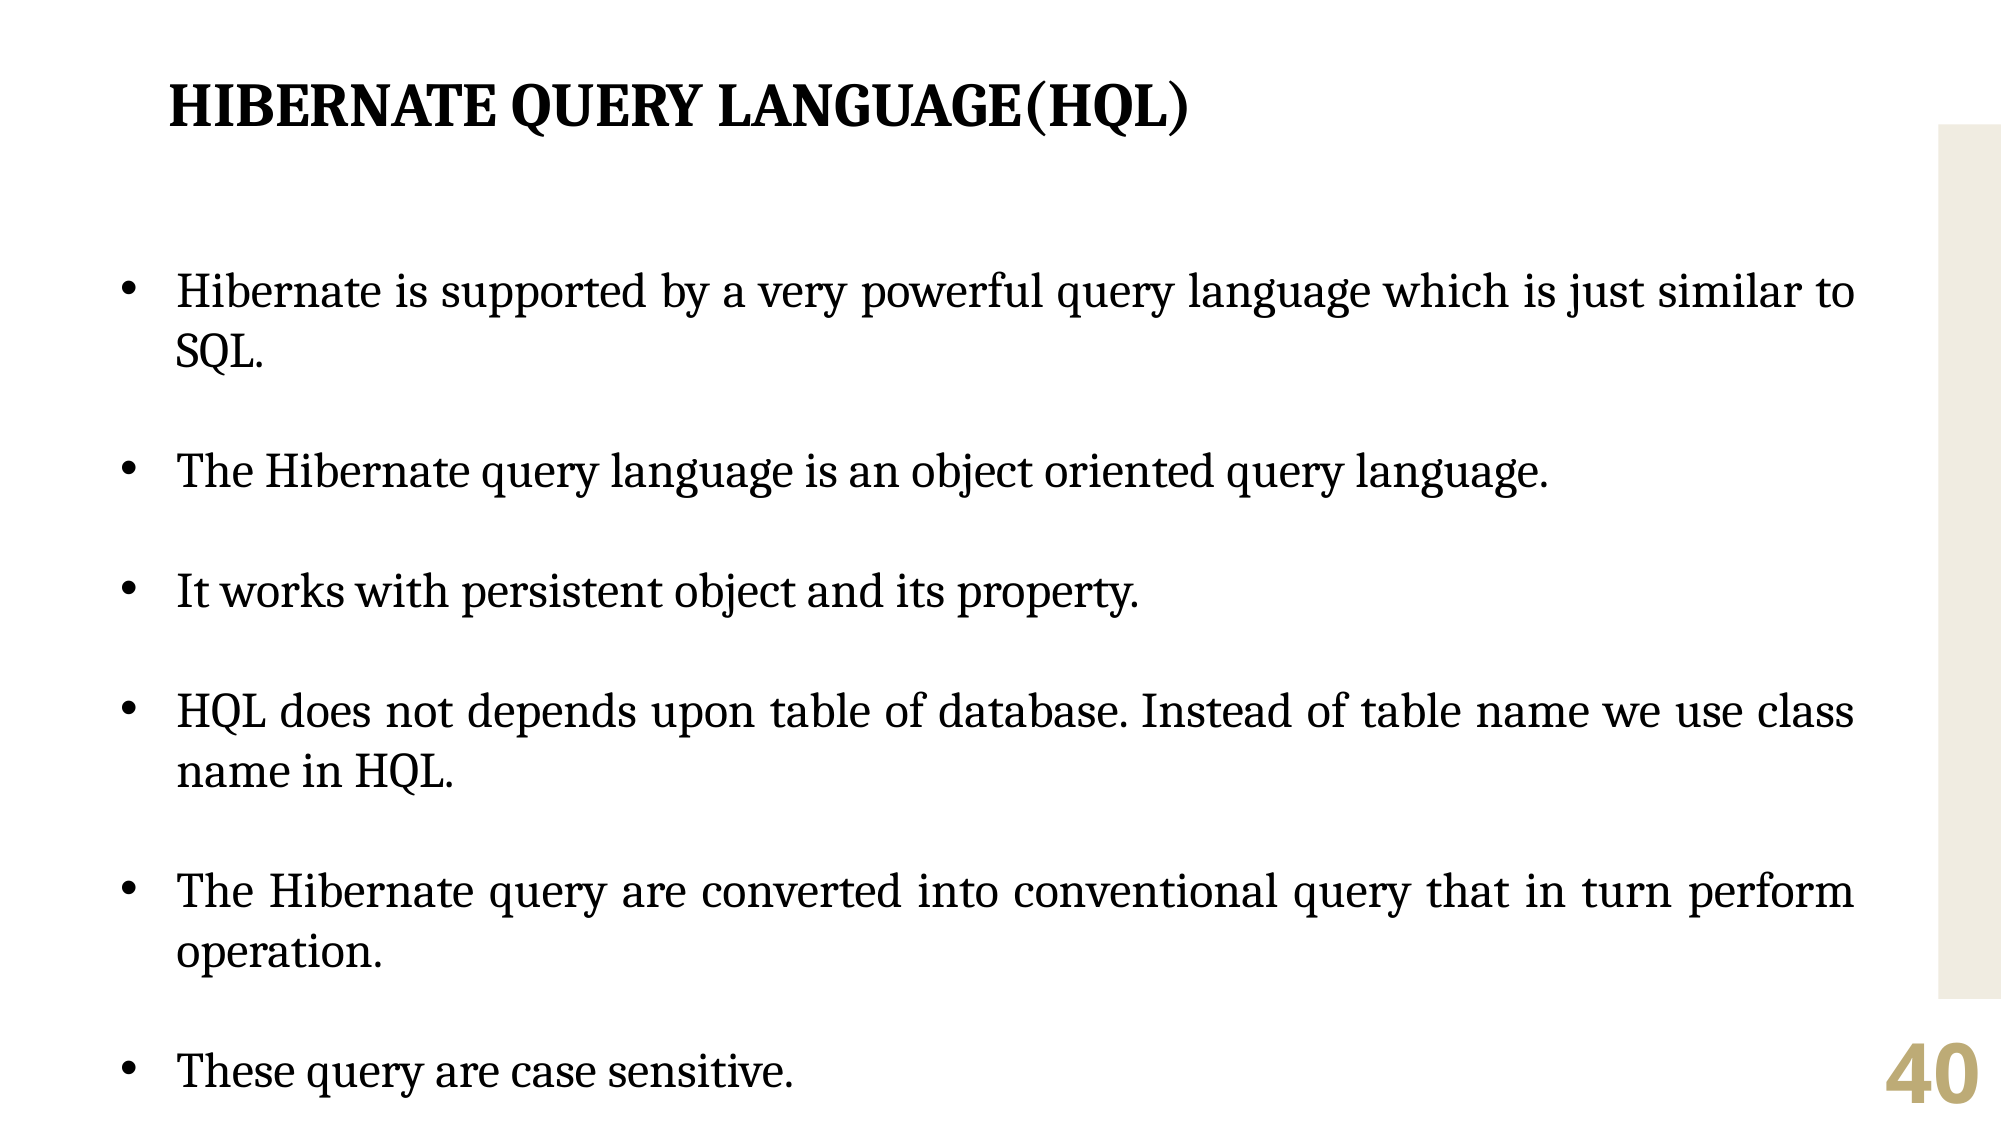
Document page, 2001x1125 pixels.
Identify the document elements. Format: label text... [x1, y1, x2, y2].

text_box Hibernate is supported by a very powerful query language which is just similar to SQL. The Hibernate query language is an object oriented query language. It works with persistent object and its property. HQL does not depends upon table of database. Instead of table name we use class name in HQL. The Hibernate query are converted into conventional query that in turn perform operation. These query are case sensitive. [105, 249, 1871, 1105]
slide_number 40 [1744, 1028, 1996, 1125]
text_box HIBERNATE QUERY LANGUAGE(HQL) [0, 57, 1363, 147]
